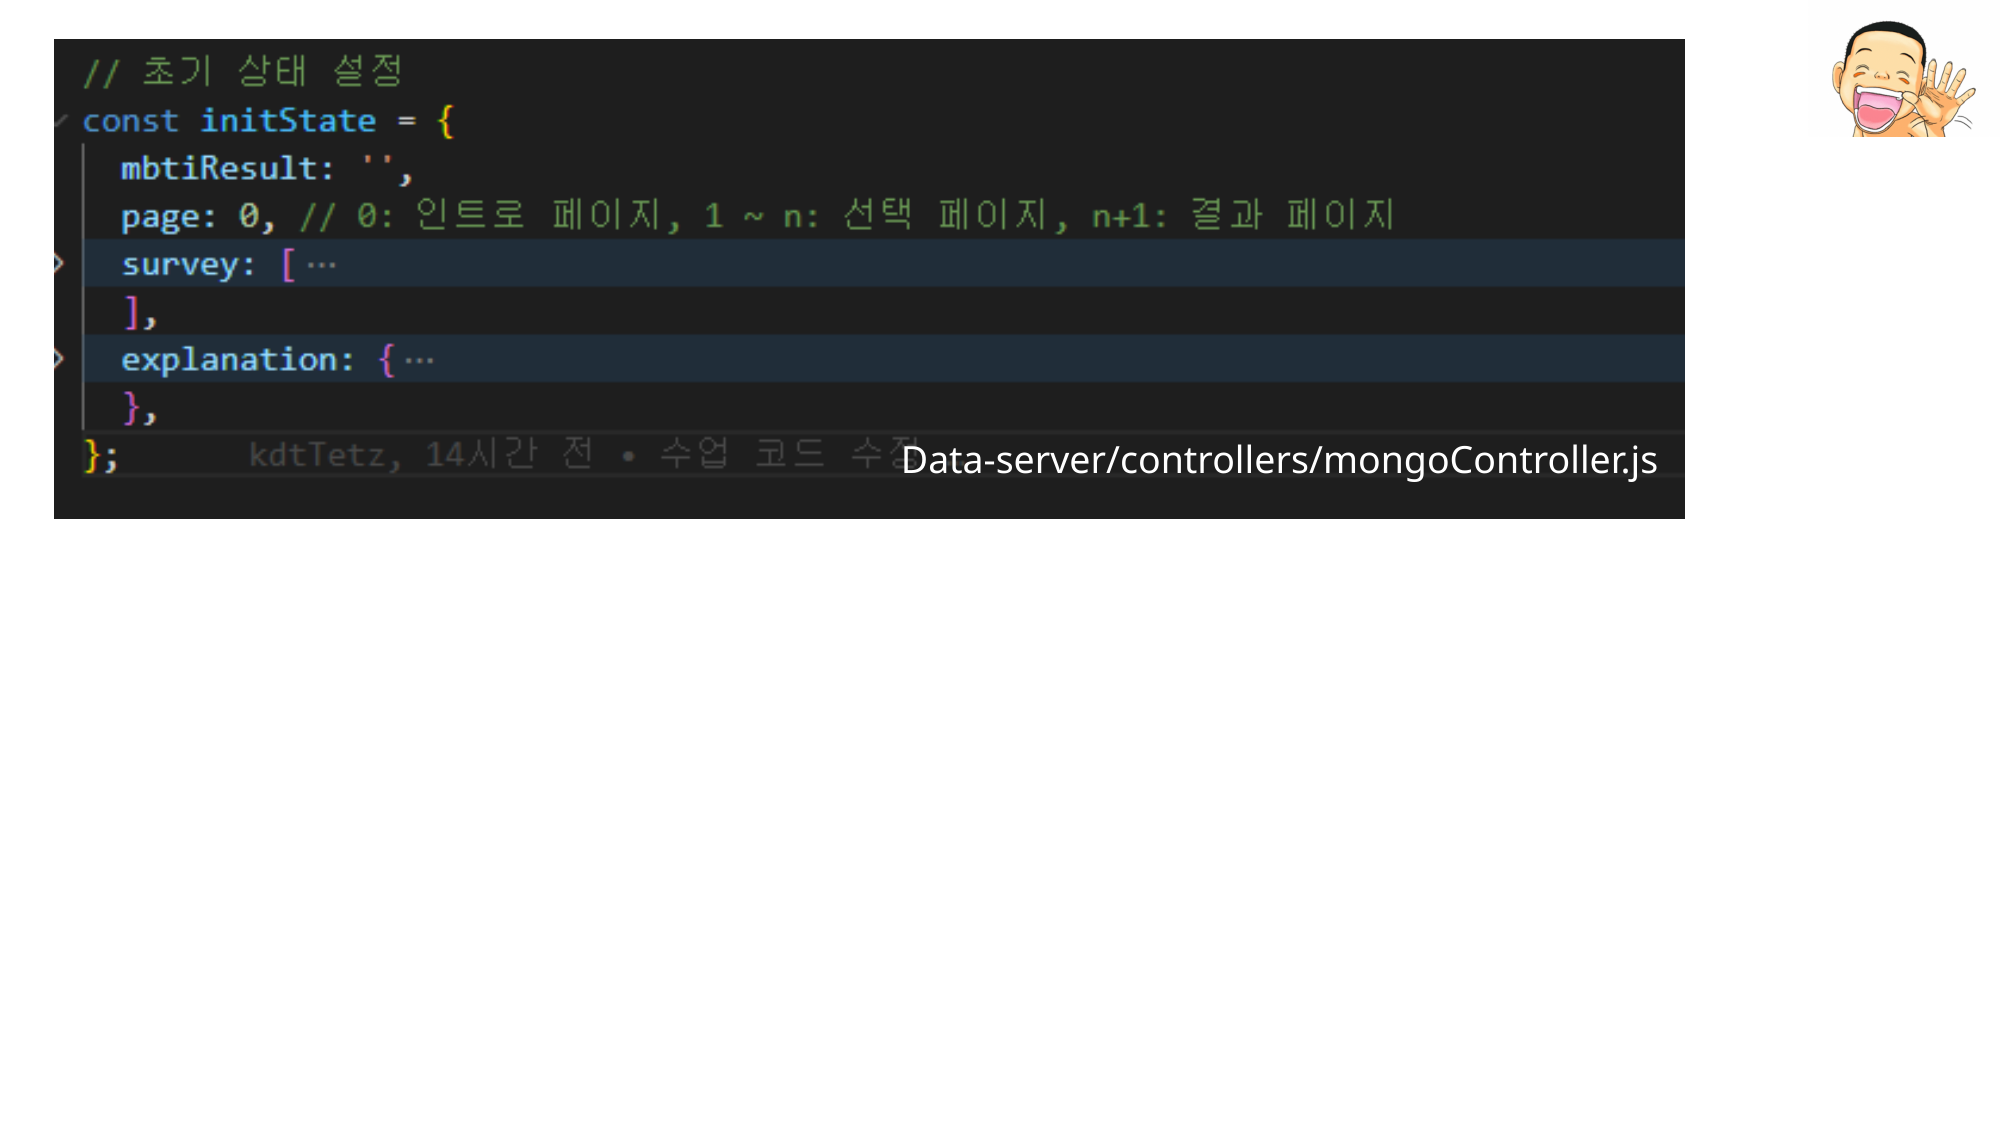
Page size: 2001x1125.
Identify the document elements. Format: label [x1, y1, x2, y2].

picture [1808, 0, 2000, 137]
picture [54, 39, 1685, 519]
